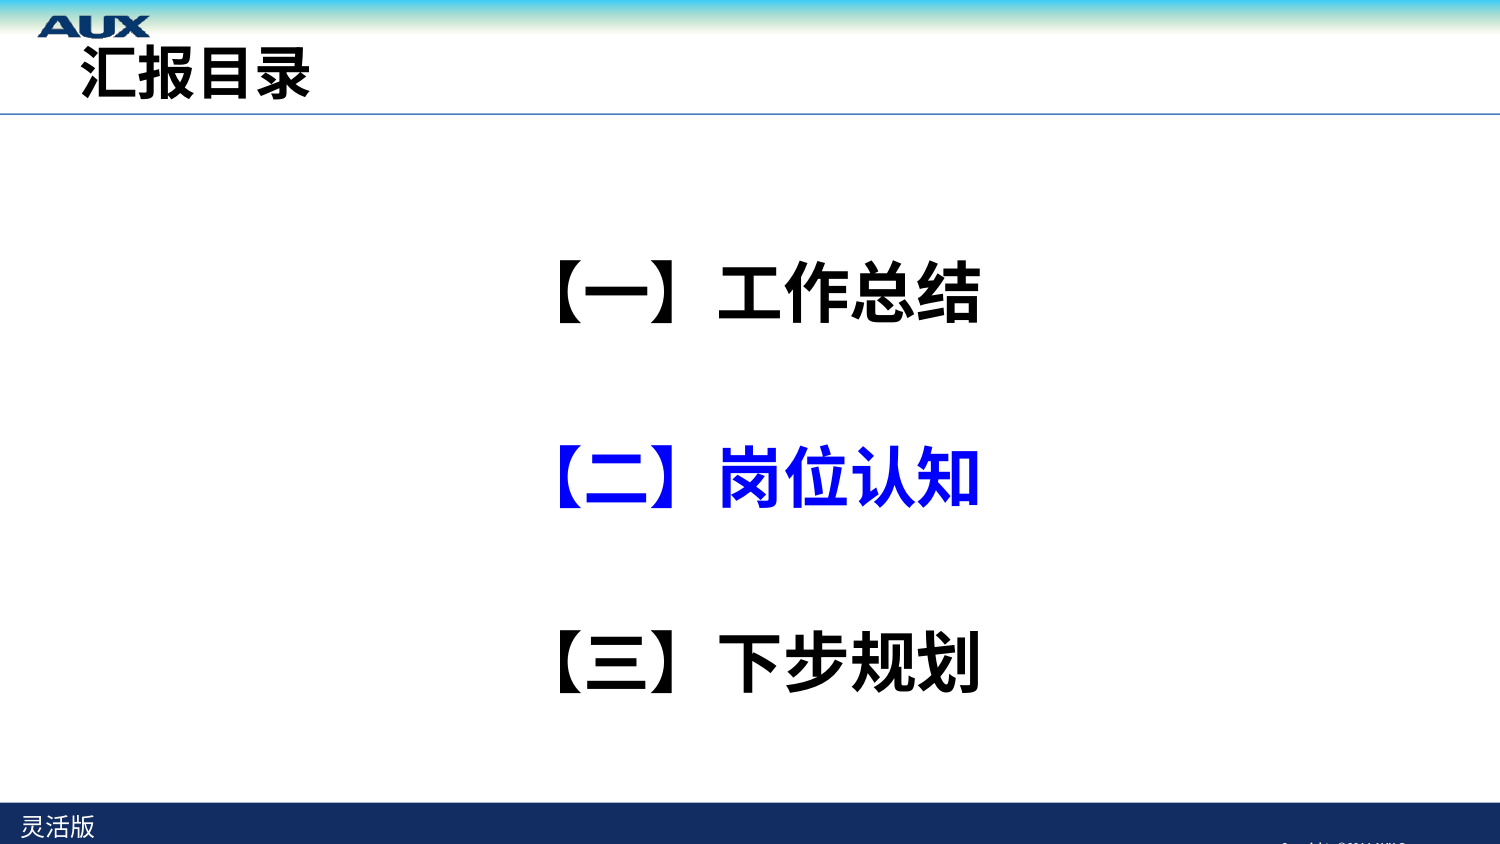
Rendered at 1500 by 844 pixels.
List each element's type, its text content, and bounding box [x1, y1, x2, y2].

text_box 汇报目录 [64, 28, 932, 113]
text_box 【一】工作总结 【二】岗位认知 【三】下步规划 [478, 163, 1022, 708]
picture [34, 14, 153, 45]
